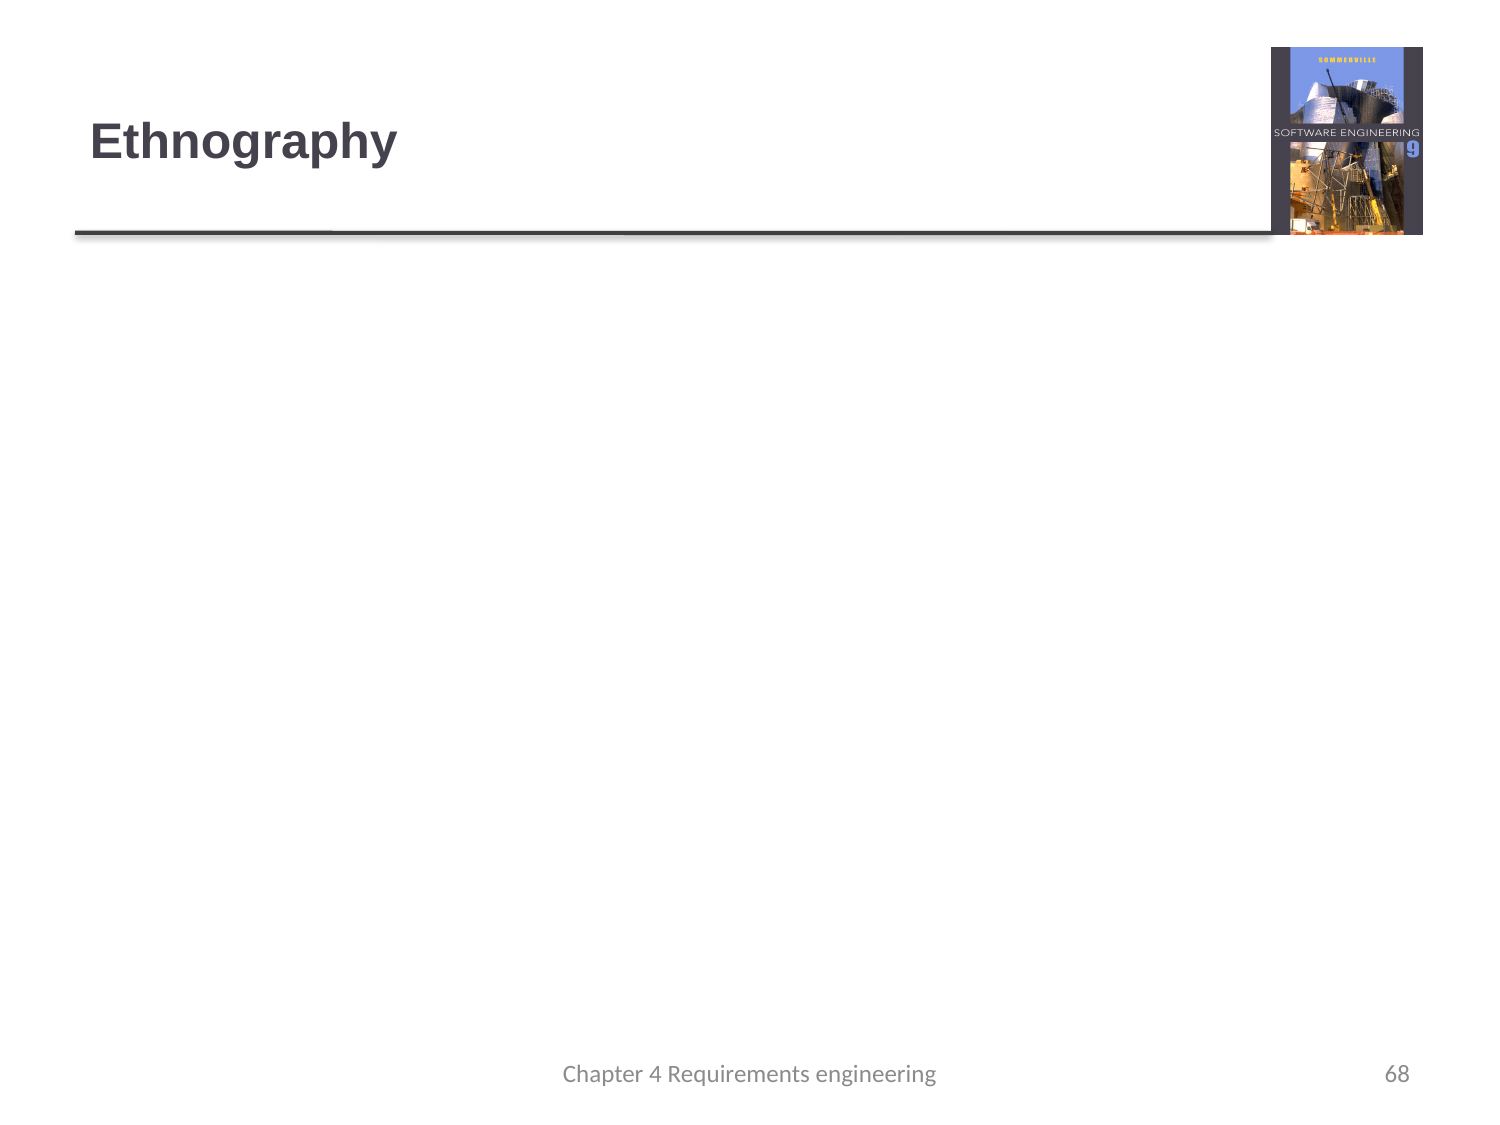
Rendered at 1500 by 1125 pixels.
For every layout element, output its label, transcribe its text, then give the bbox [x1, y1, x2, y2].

footer Chapter 4 Requirements engineering [512, 1042, 988, 1103]
slide_number 68 [1074, 1042, 1425, 1103]
title Ethnography [74, 44, 1272, 233]
picture [1272, 47, 1423, 235]
